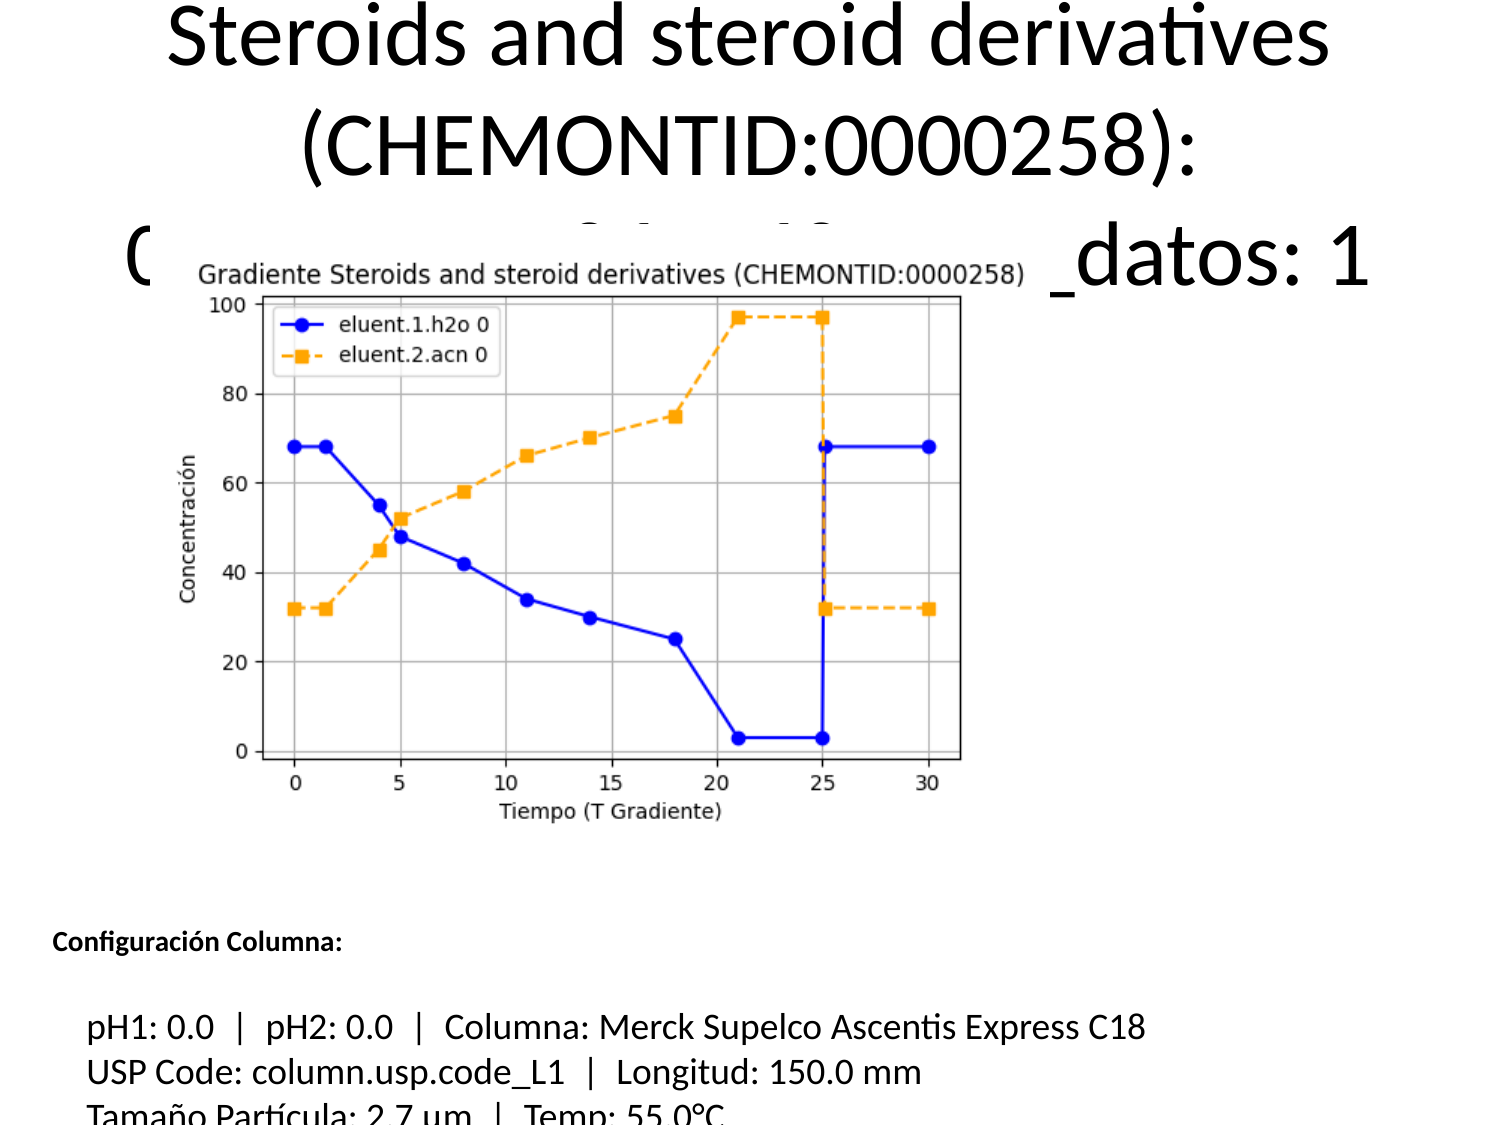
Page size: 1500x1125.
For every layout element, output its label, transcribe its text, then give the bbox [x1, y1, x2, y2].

text_box Configuración Columna: pH1: 0.0 | pH2: 0.0 | Columna: Merck Supelco Ascentis Express C18 USP Code: column.usp.code_L1 | Longitud: 150.0 mm Tamaño Partícula: 2.7 µm | Temp: 55.0°C Flujo: 0.26 mL/min | T0: 1.2721153846153843 min [37, 869, 1163, 1125]
picture [149, 224, 1051, 826]
title Steroids and steroid derivatives (CHEMONTID:0000258): 0.9704534786306804, n_datos: 1 [75, 45, 1425, 233]
